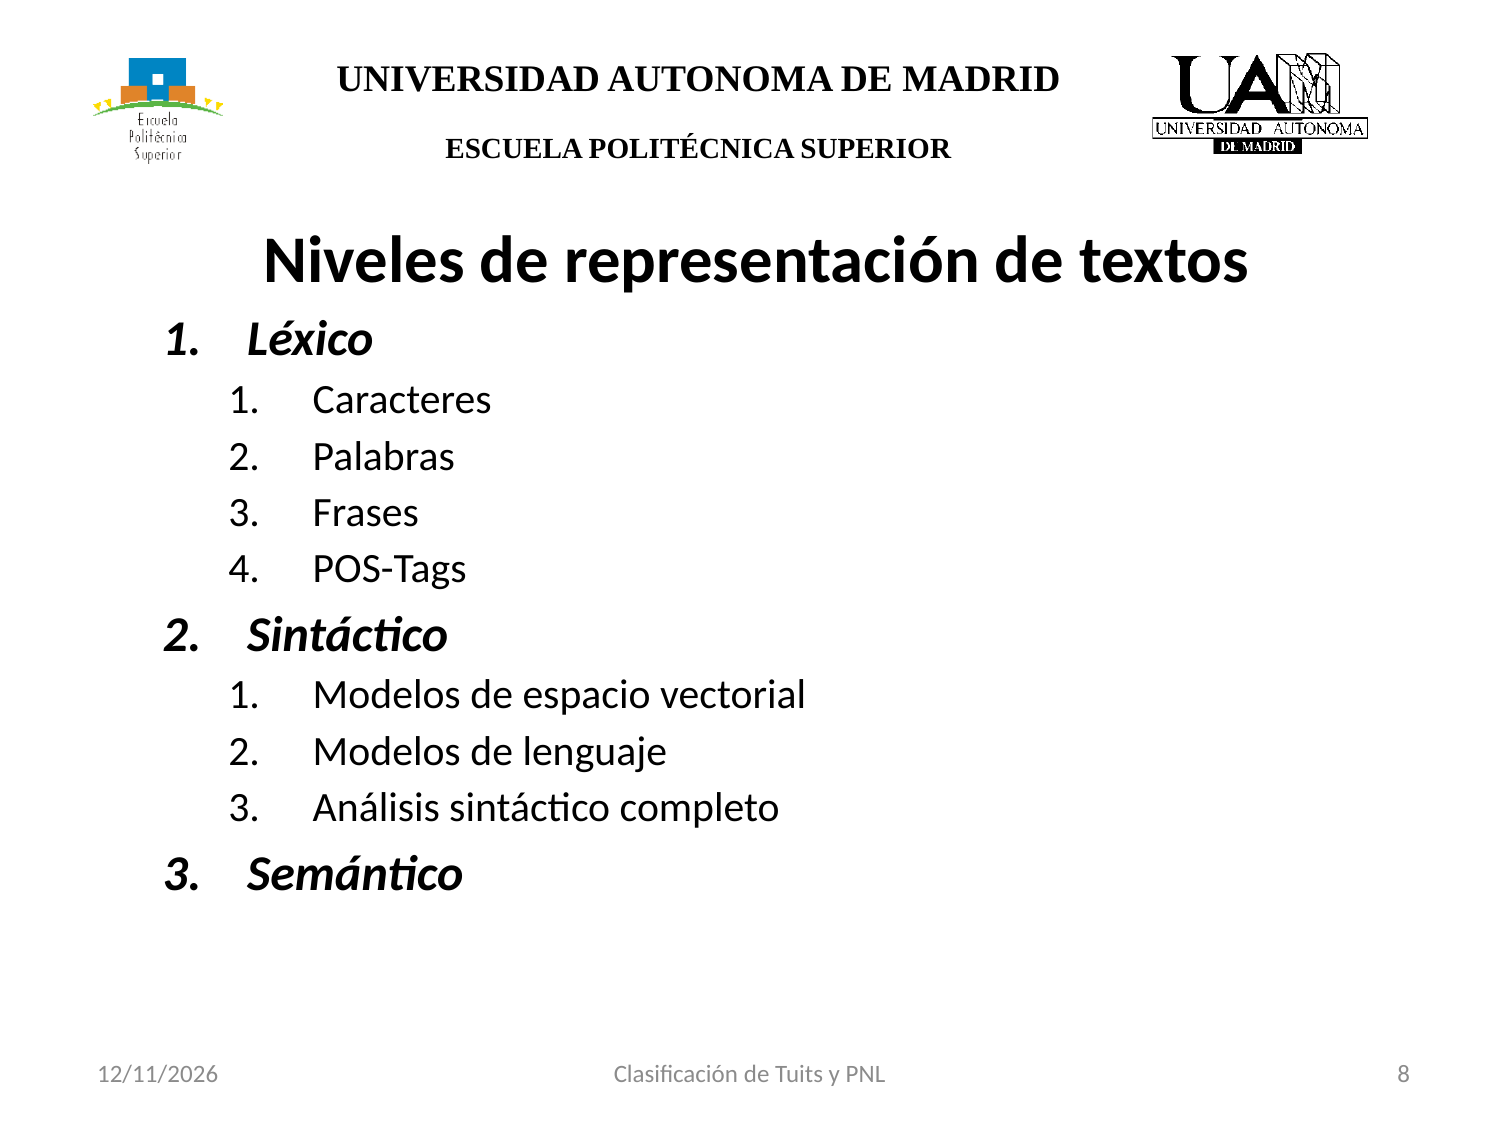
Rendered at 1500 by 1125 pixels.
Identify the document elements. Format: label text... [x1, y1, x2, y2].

picture [93, 58, 223, 164]
footer Clasificación de Tuits y PNL [512, 1042, 988, 1103]
picture [1148, 46, 1372, 164]
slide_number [82, 1042, 432, 1103]
slide_number 8 [1074, 1042, 1425, 1103]
picture [153, 75, 163, 84]
list Niveles de representación de textos Léxico Caracteres Palabras Frases POS-Tags Sintáctico Modelos de espacio vectorial Modelos de lenguaje Análisis sintáctico completo Semántico [81, 207, 1433, 951]
